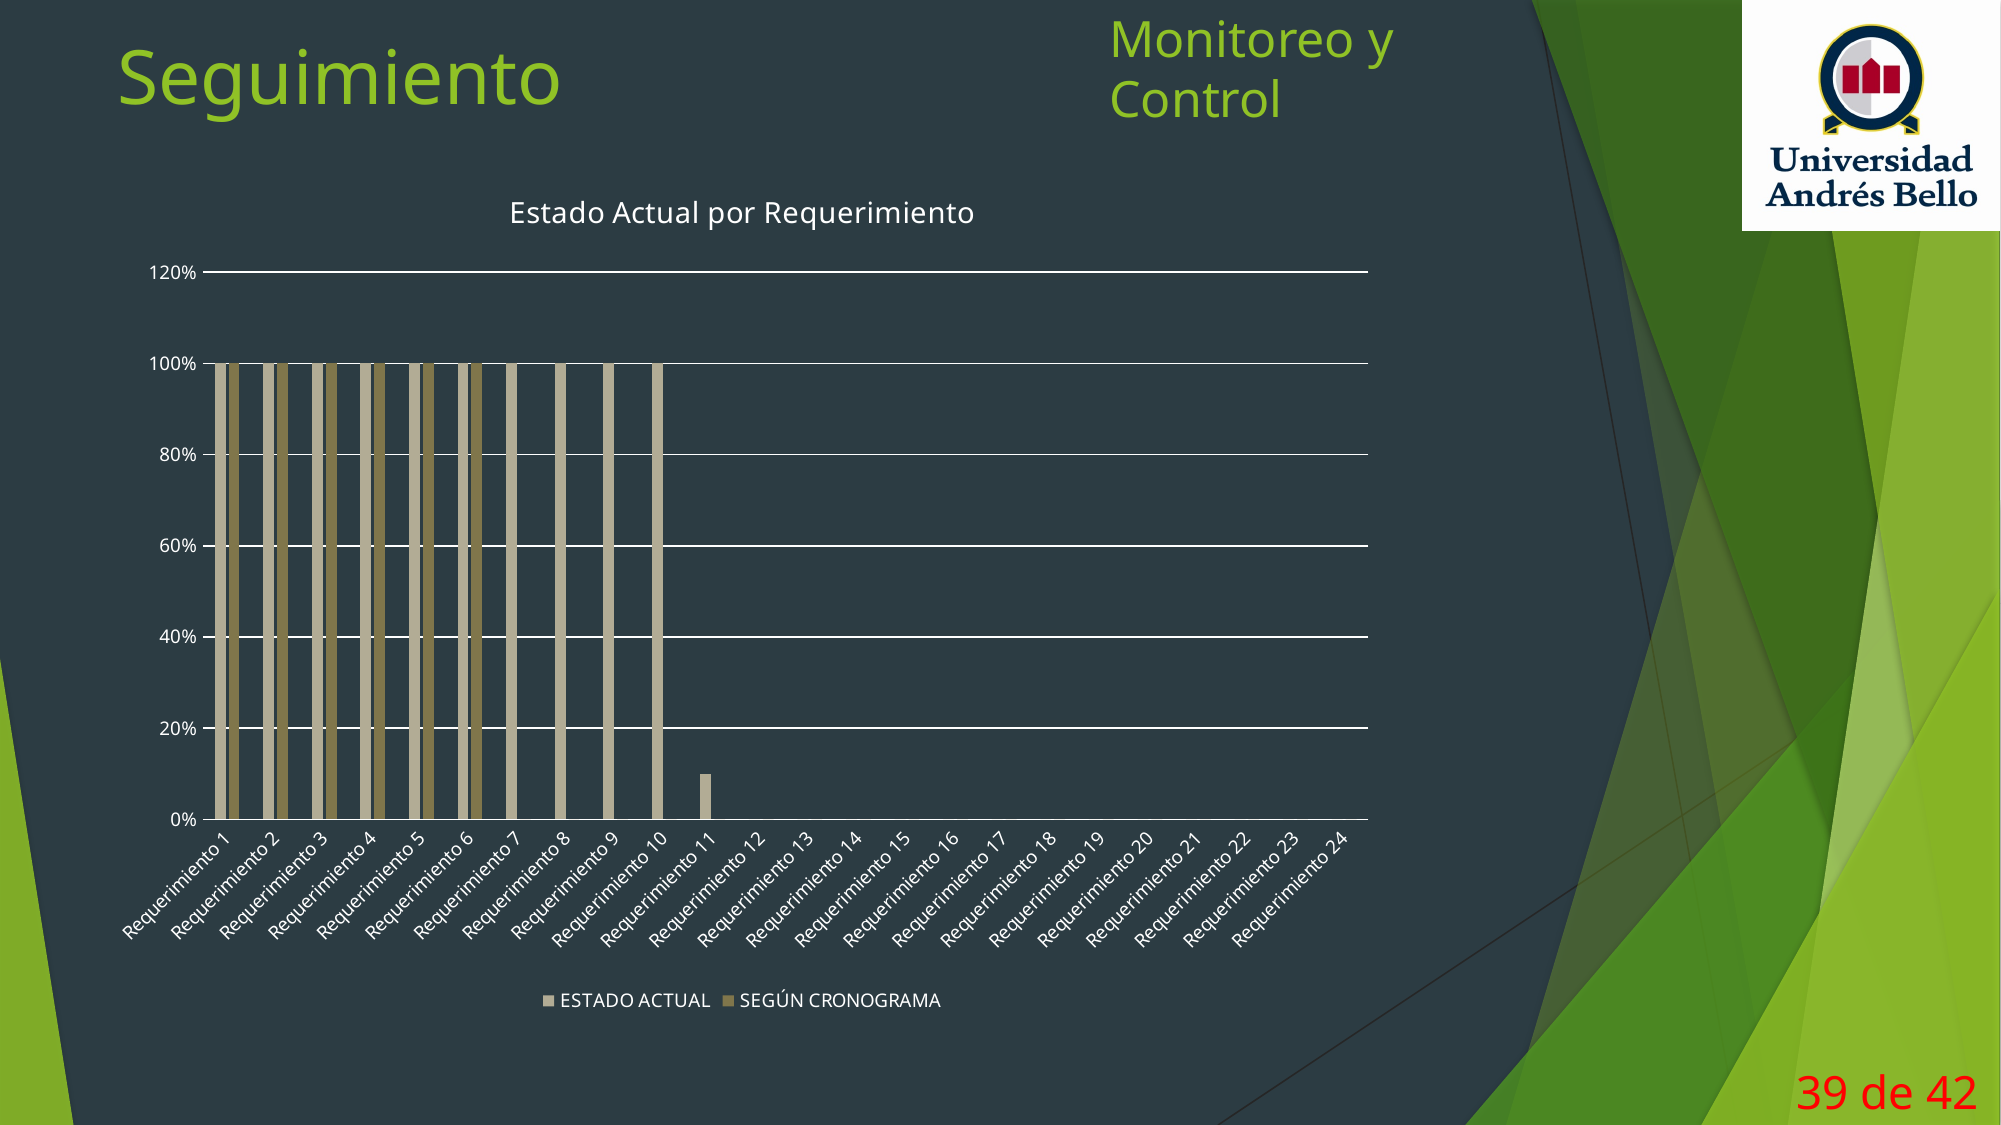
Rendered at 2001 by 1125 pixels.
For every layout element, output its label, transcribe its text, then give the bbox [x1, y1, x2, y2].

slide_number 39 de 42 [1765, 1065, 1995, 1125]
title Seguimiento [102, 21, 1513, 159]
picture [1742, 0, 2000, 231]
text_box Monitoreo y Control [1094, 0, 1579, 135]
chart [89, 157, 1396, 1021]
